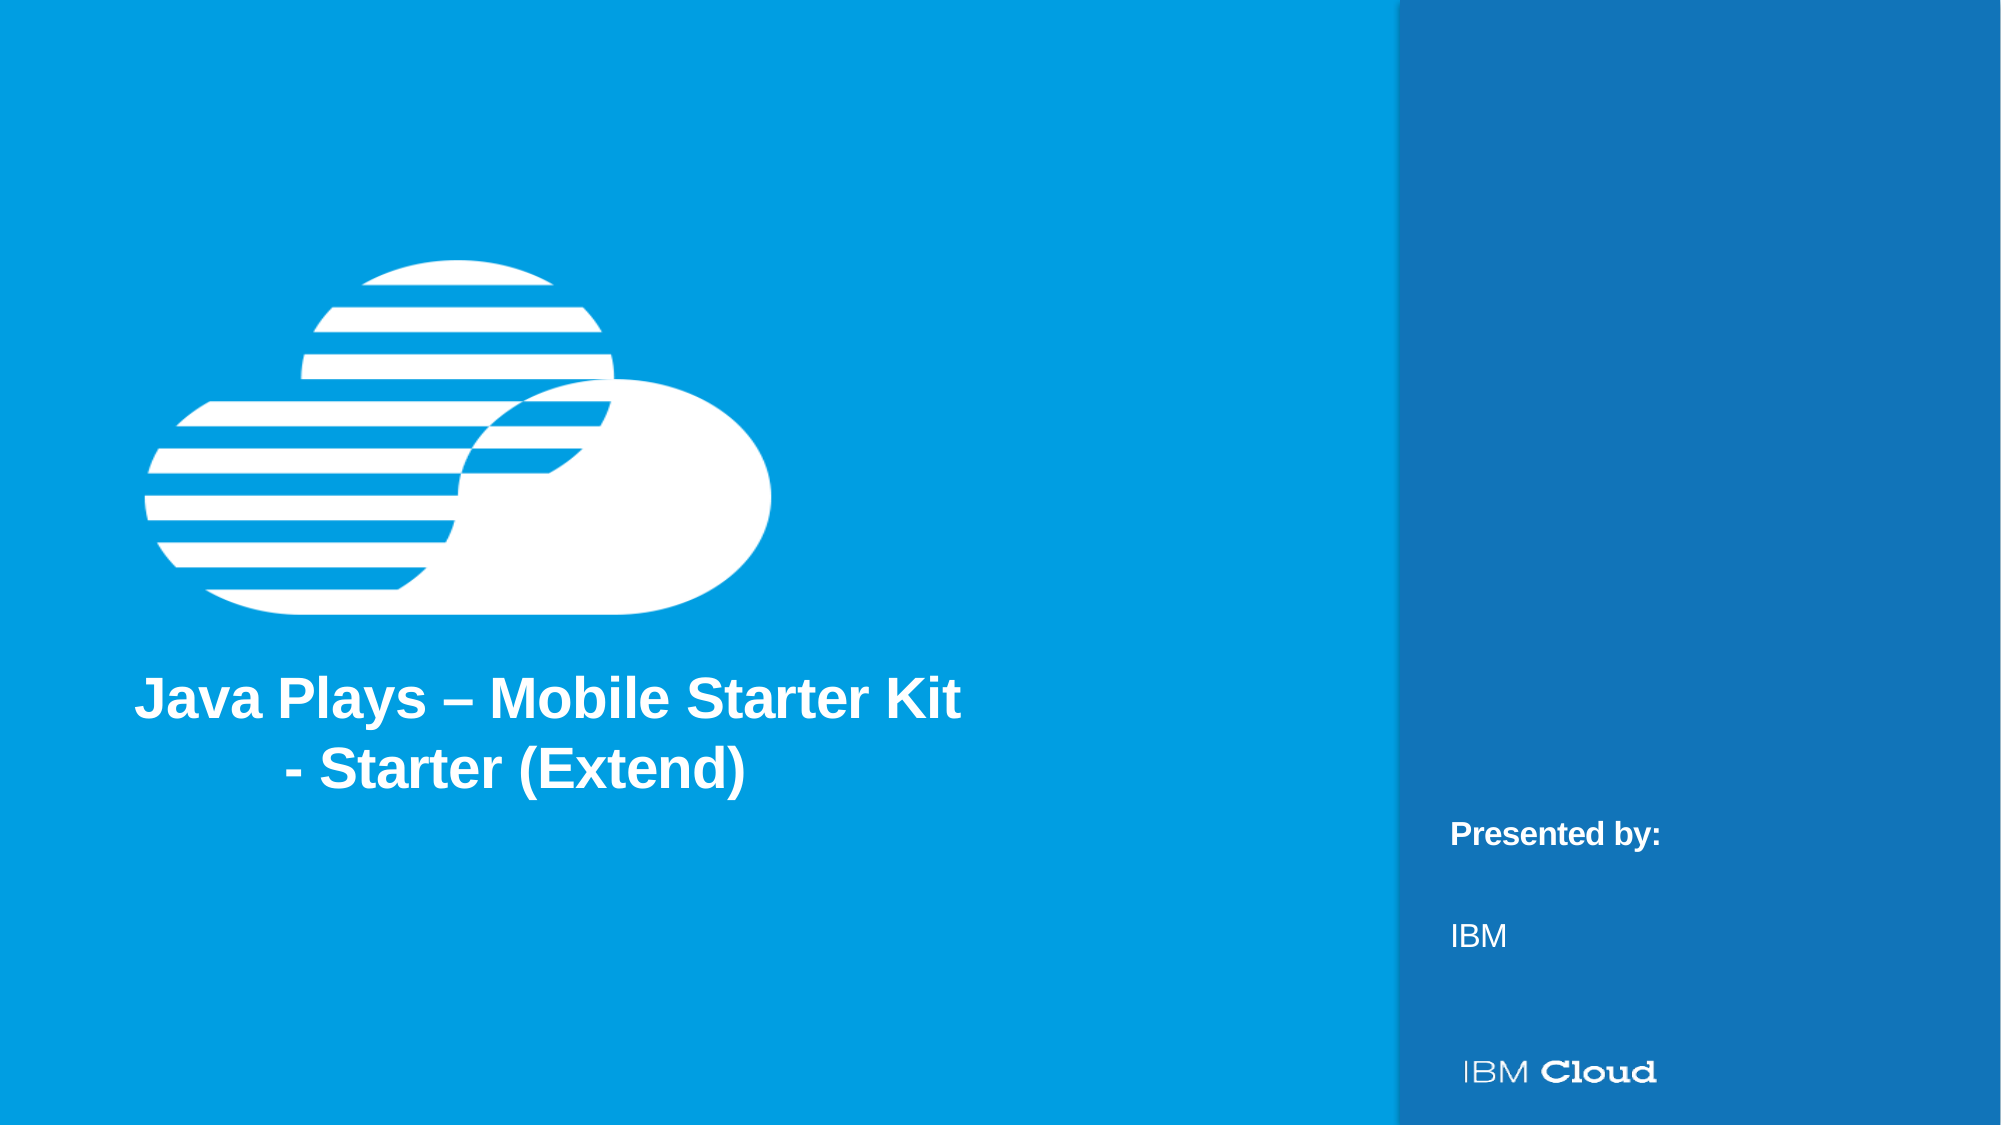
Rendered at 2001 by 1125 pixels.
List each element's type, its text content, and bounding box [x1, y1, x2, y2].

title Java Plays – Mobile Starter Kit - Starter (Extend) [134, 636, 1138, 824]
picture [1461, 1059, 1660, 1084]
picture [314, 307, 601, 332]
list IBM [1450, 877, 1728, 991]
picture [145, 354, 771, 614]
picture [363, 261, 552, 285]
